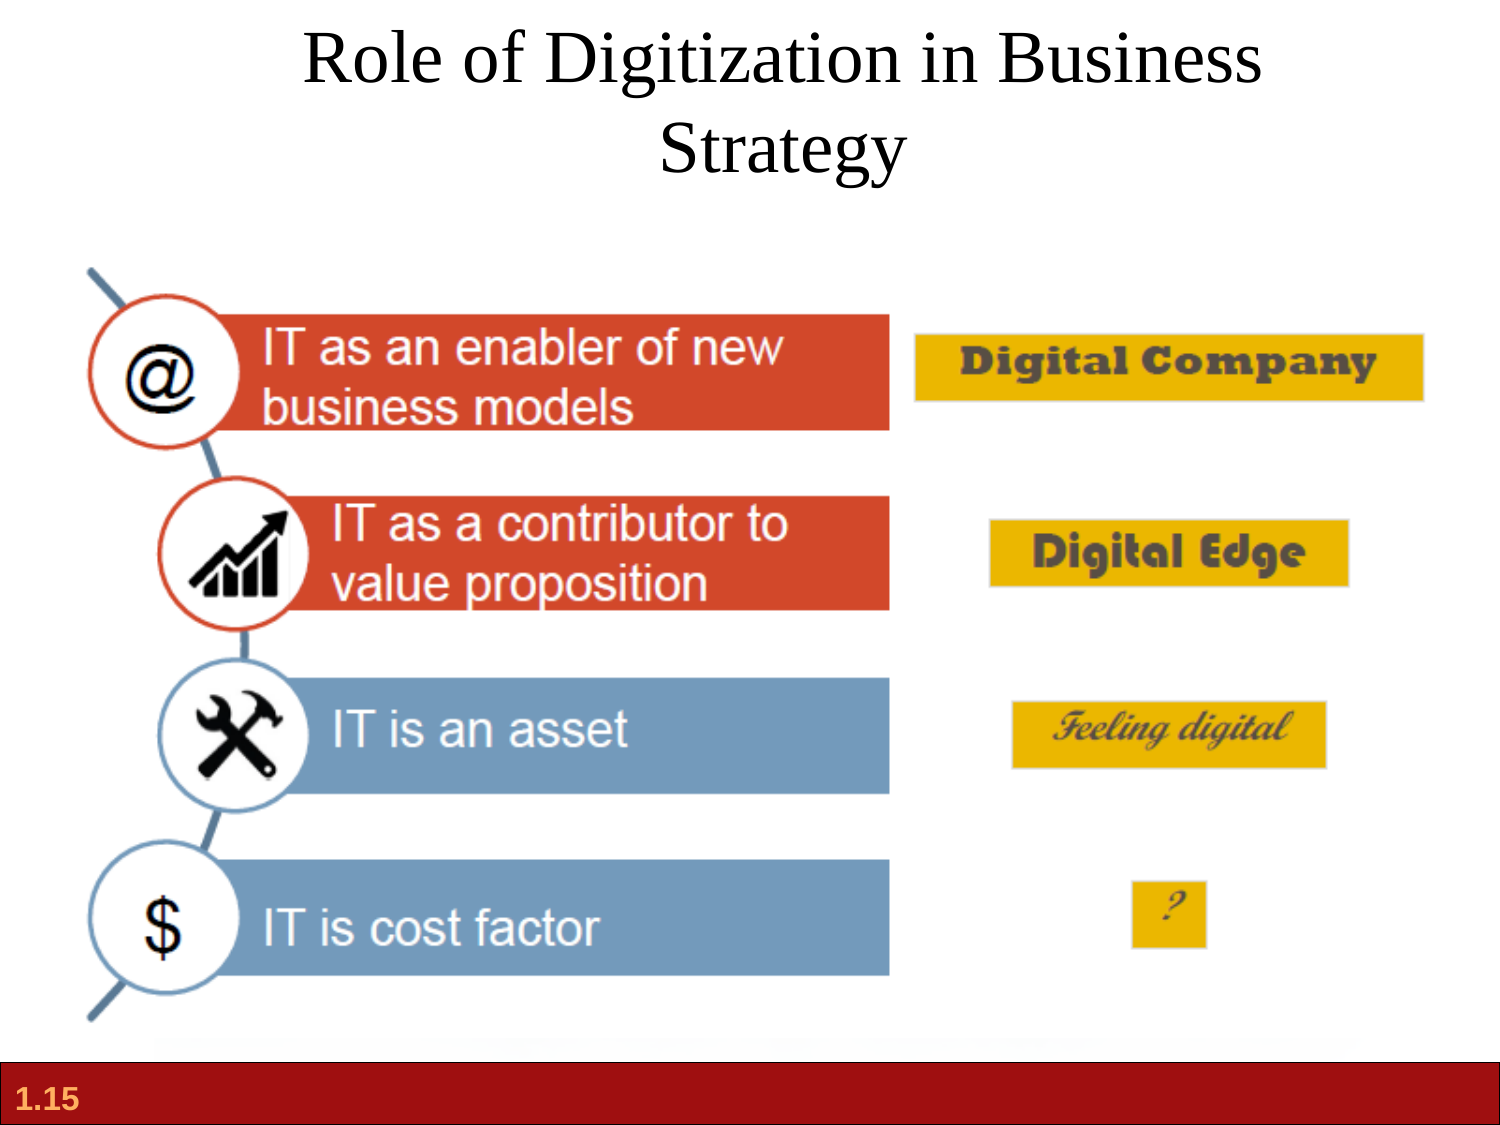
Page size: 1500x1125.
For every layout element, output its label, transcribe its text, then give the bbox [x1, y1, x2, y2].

title Role of Digitization in Business Strategy [162, 0, 1405, 188]
picture [0, 0, 1500, 1062]
